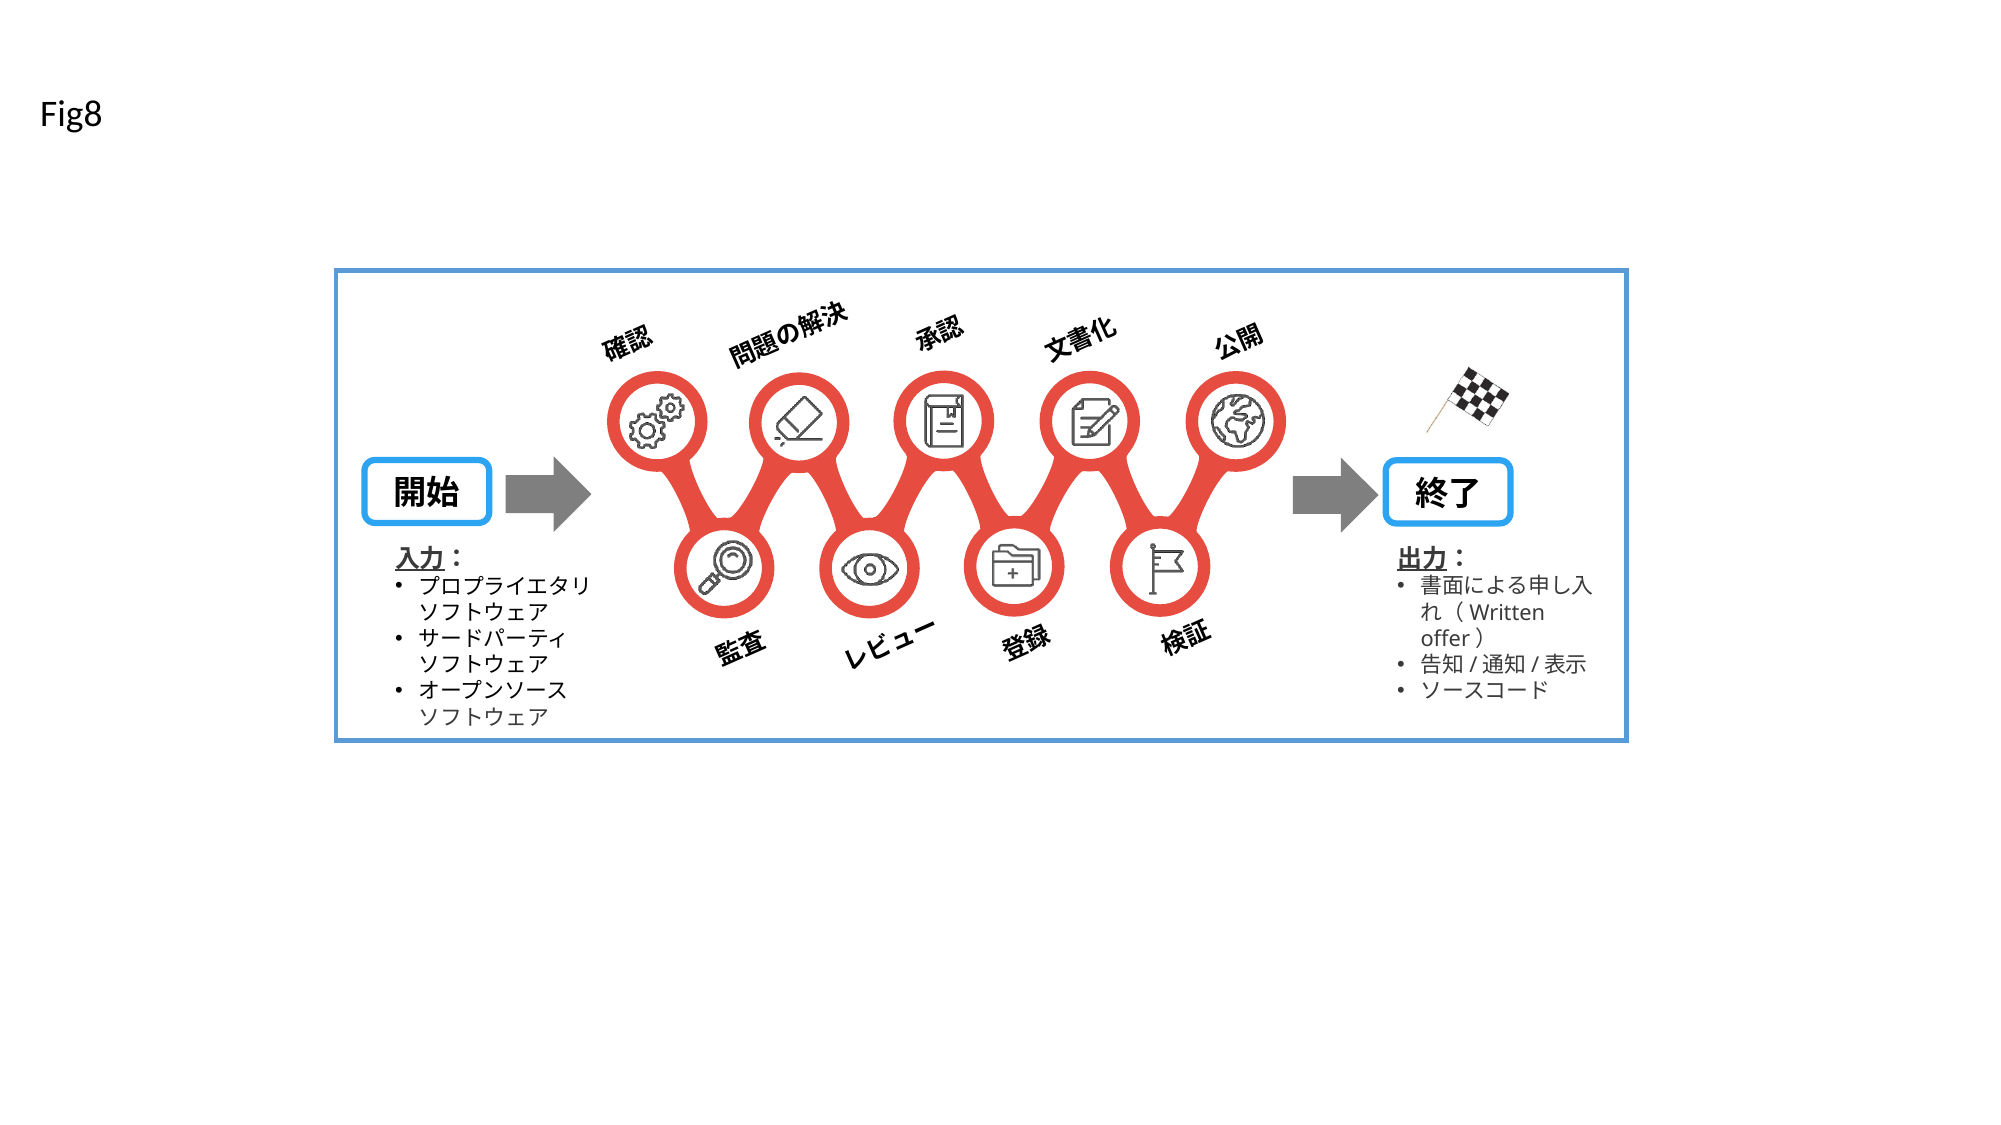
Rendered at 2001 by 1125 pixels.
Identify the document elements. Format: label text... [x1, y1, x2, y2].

picture [1424, 356, 1511, 443]
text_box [1156, 464, 1242, 525]
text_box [719, 465, 806, 526]
text_box 文書化 [988, 282, 1176, 389]
text_box 確認 [546, 292, 712, 401]
text_box 承認 [857, 282, 1023, 391]
text_box 開始 [363, 458, 491, 524]
picture [757, 381, 841, 461]
picture [1135, 533, 1199, 601]
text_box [863, 464, 950, 525]
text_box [648, 465, 719, 526]
text_box 監査 [659, 601, 825, 705]
text_box 終了 [1384, 459, 1512, 525]
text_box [737, 391, 932, 601]
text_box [882, 389, 1028, 599]
text_box [1223, 455, 1266, 467]
text_box [504, 453, 593, 535]
text_box レビュー [809, 599, 975, 700]
text_box [335, 270, 1628, 742]
picture [912, 385, 974, 455]
text_box 検証 [1104, 586, 1265, 686]
text_box 登録 [945, 599, 1110, 700]
text_box Fig8 [25, 81, 118, 142]
text_box 入力： プロプライエタリ ソフトウェア サードパーティ ソフトウェア オープンソース ソフトウェア [383, 536, 719, 741]
text_box [612, 394, 621, 449]
text_box [693, 393, 703, 449]
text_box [1009, 463, 1096, 525]
text_box [1212, 376, 1260, 383]
picture [684, 528, 762, 605]
picture [621, 383, 693, 458]
text_box [719, 605, 750, 614]
text_box [633, 376, 681, 383]
picture [983, 534, 1047, 592]
picture [829, 541, 913, 595]
text_box [1275, 399, 1281, 444]
text_box 問題の解決 [707, 282, 872, 392]
text_box 公開 [1157, 289, 1318, 389]
text_box 出力： 書面による申し入れ（Written offer） 告知/通知/表示 ソースコード [1385, 536, 1615, 678]
text_box [1291, 454, 1381, 536]
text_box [1028, 389, 1223, 599]
picture [1059, 387, 1128, 456]
picture [1200, 383, 1275, 455]
text_box [630, 458, 679, 466]
